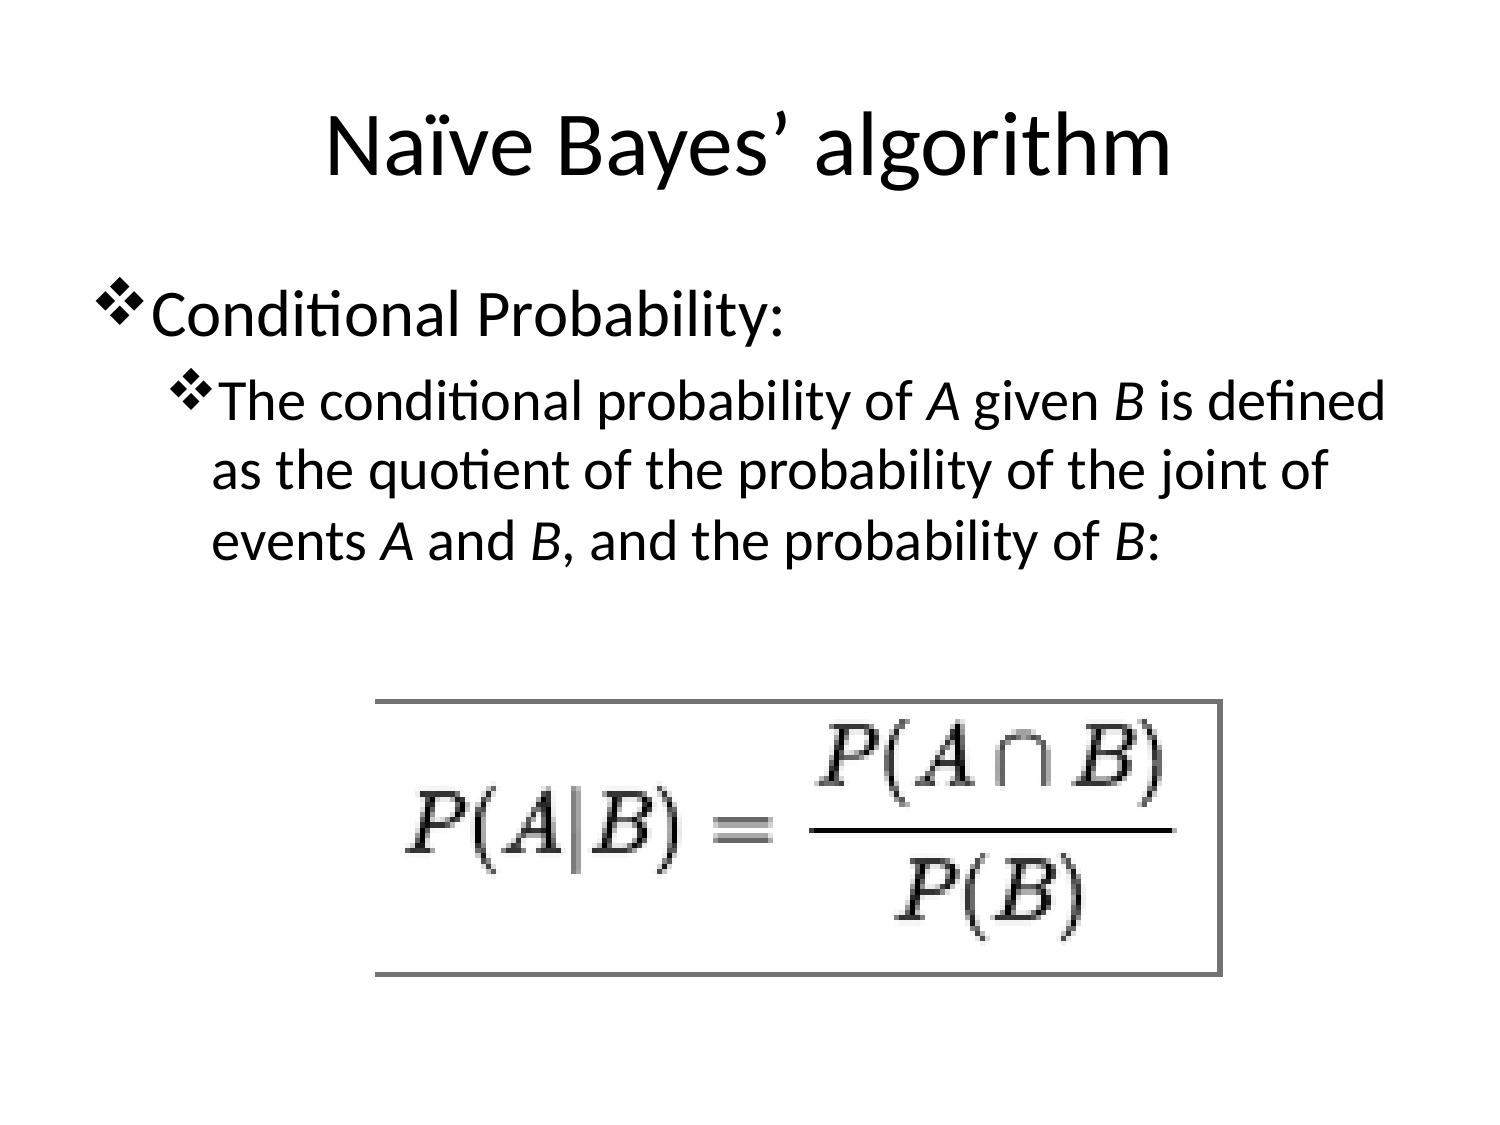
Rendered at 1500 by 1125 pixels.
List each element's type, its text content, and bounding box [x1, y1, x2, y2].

title Naïve Bayes’ algorithm [75, 45, 1425, 233]
picture [374, 699, 1223, 988]
list Conditional Probability: The conditional probability of A given B is defined as the quotient of the probability of the joint of events A and B, and the probability of B: [75, 262, 1425, 1005]
